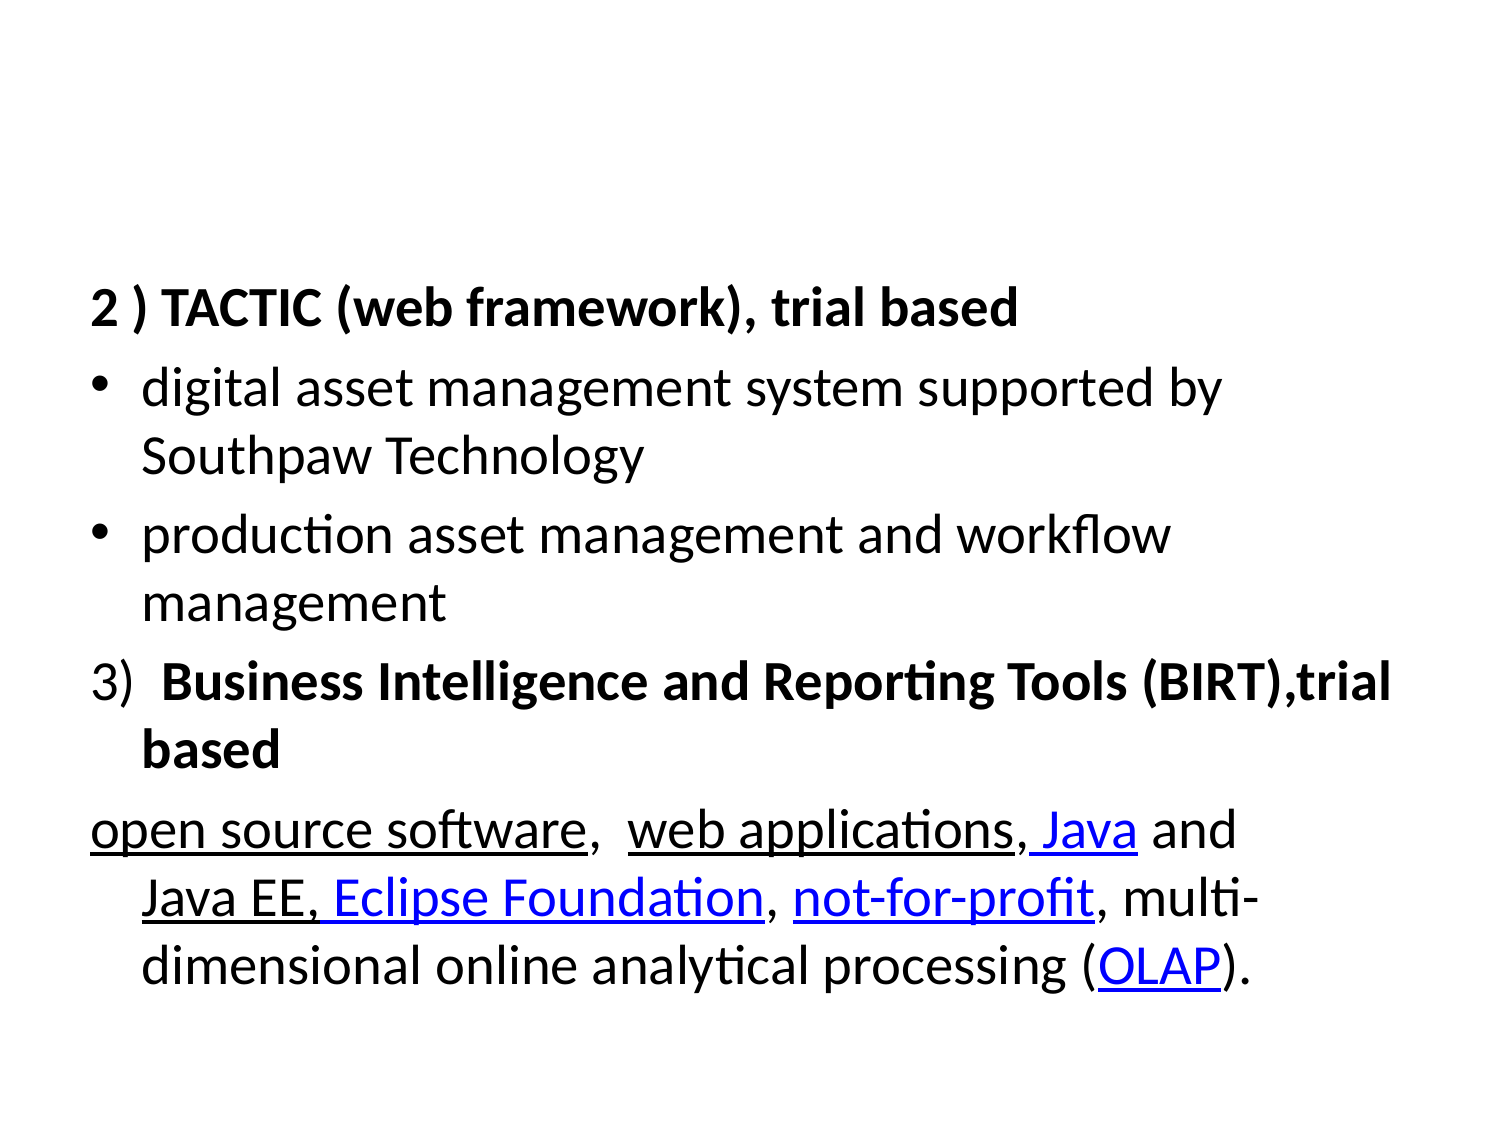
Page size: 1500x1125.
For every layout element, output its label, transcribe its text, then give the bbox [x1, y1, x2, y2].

list 2 ) TACTIC (web framework), trial based digital asset management system supported by Southpaw Technology production asset management and workflow management 3) Business Intelligence and Reporting Tools (BIRT),trial based open source software, web applications, Java and Java EE, Eclipse Foundation, not-for-profit, multi-dimensional online analytical processing (OLAP). [75, 262, 1425, 1005]
